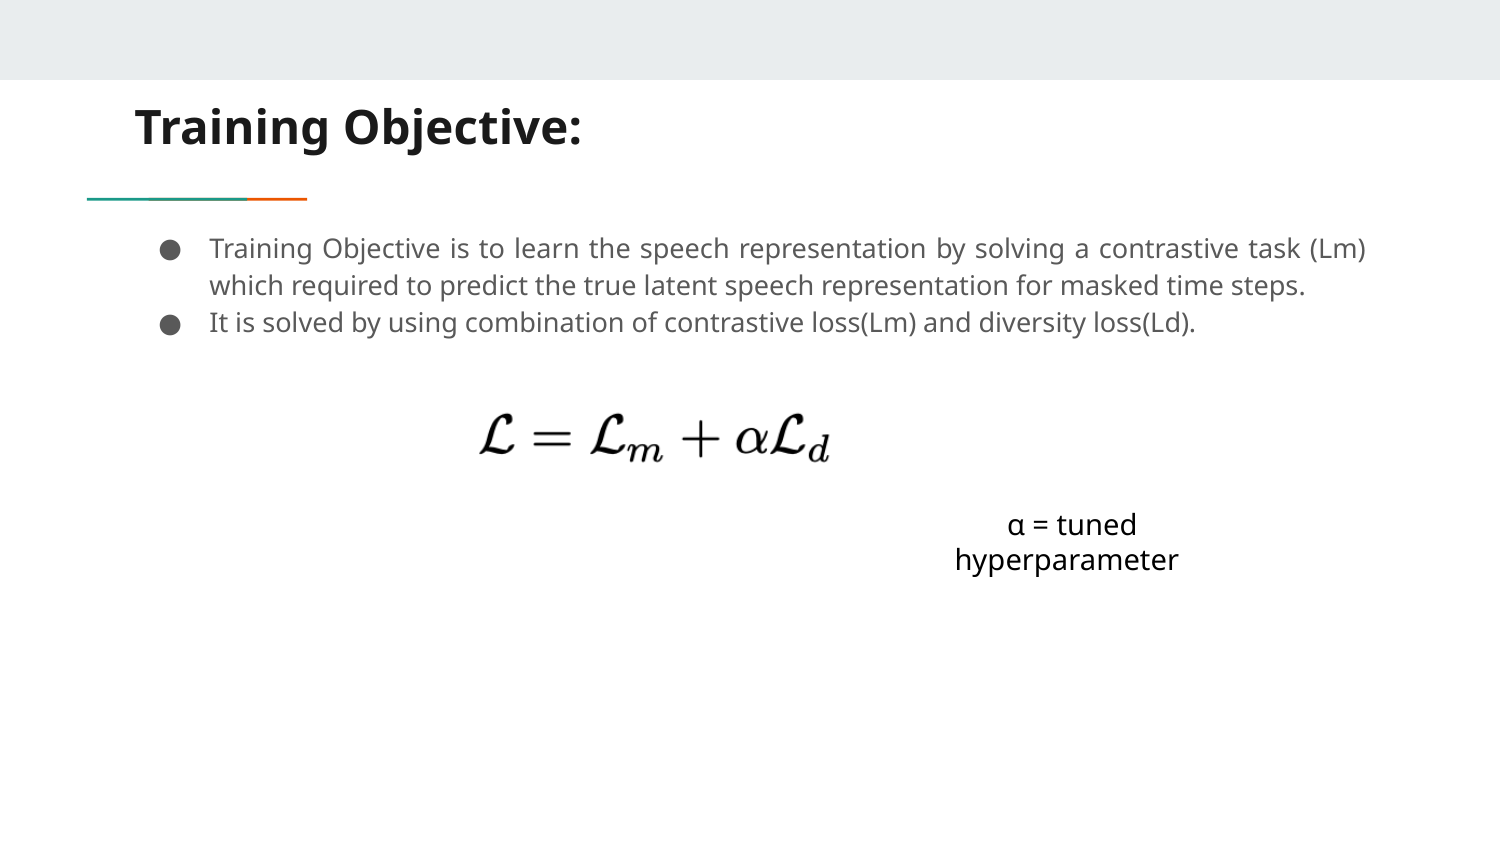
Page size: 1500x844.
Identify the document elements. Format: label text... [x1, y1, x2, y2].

list Training Objective is to learn the speech representation by solving a contrastive task (Lm) which required to predict the true latent speech representation for masked time steps. It is solved by using combination of contrastive loss(Lm) and diversity loss(Ld). [119, 211, 1381, 697]
title Training Objective: [119, 81, 1381, 170]
text_box α = tuned hyperparameter [939, 491, 1381, 592]
picture [475, 390, 853, 492]
